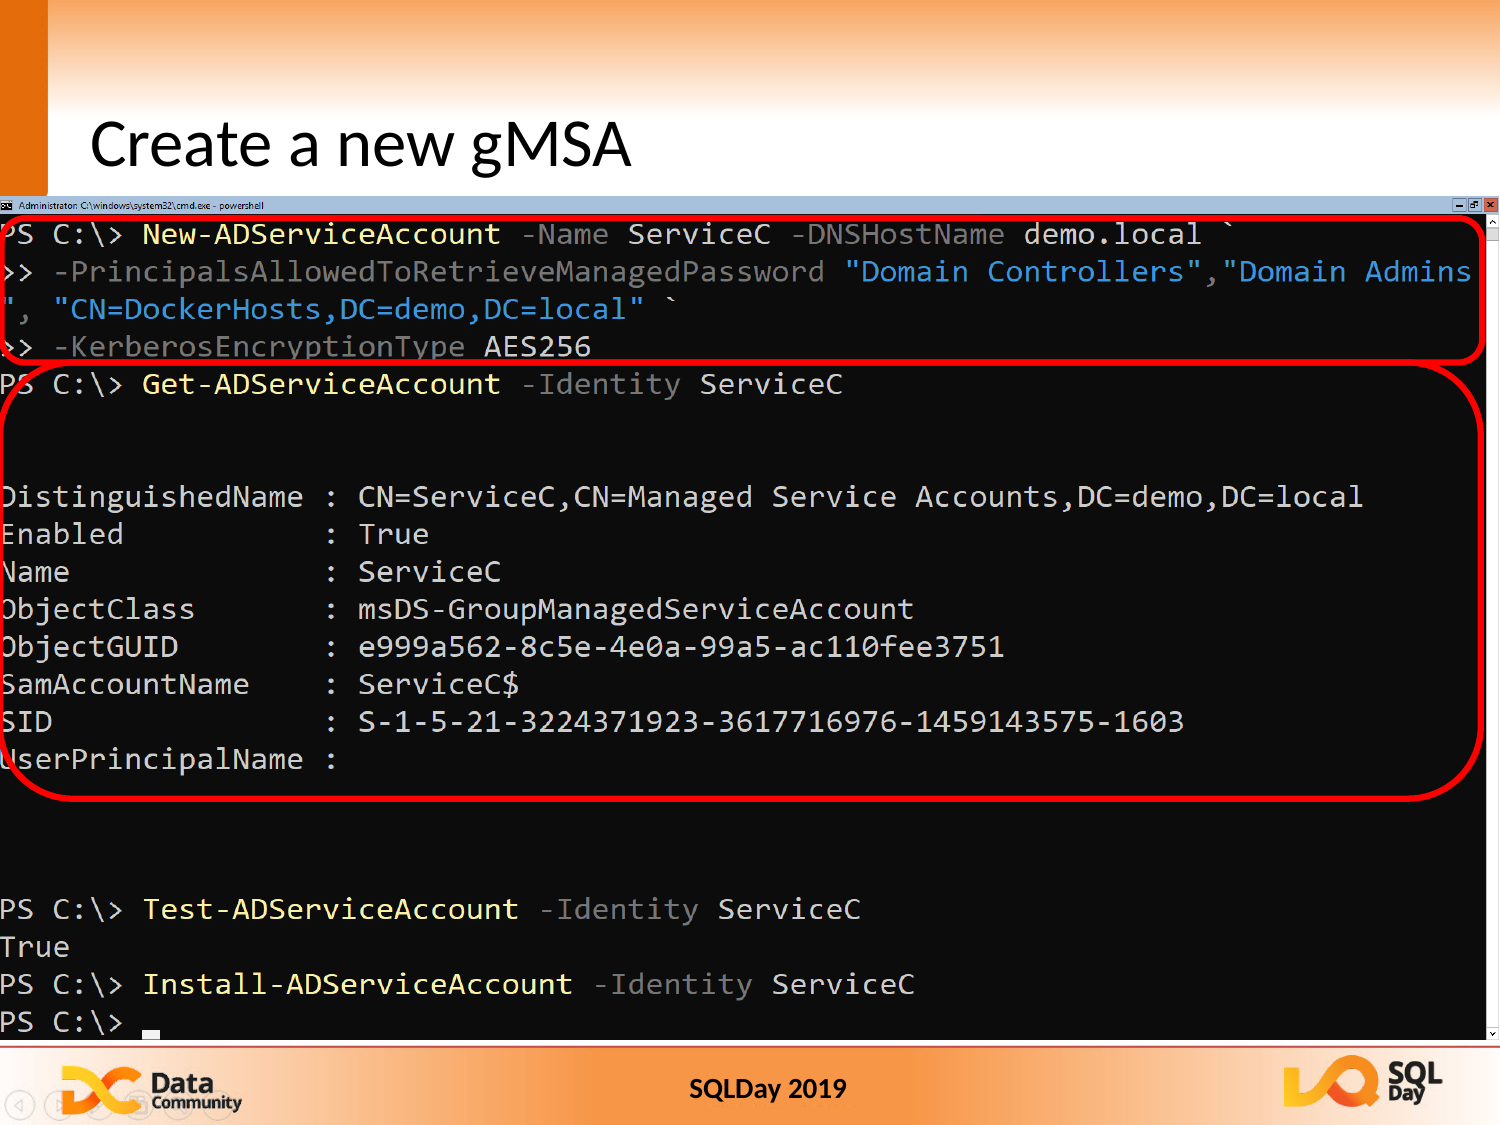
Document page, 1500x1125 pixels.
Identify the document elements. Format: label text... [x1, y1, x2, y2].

picture [0, 0, 1500, 1125]
title Create a new gMSA [75, 45, 1425, 194]
